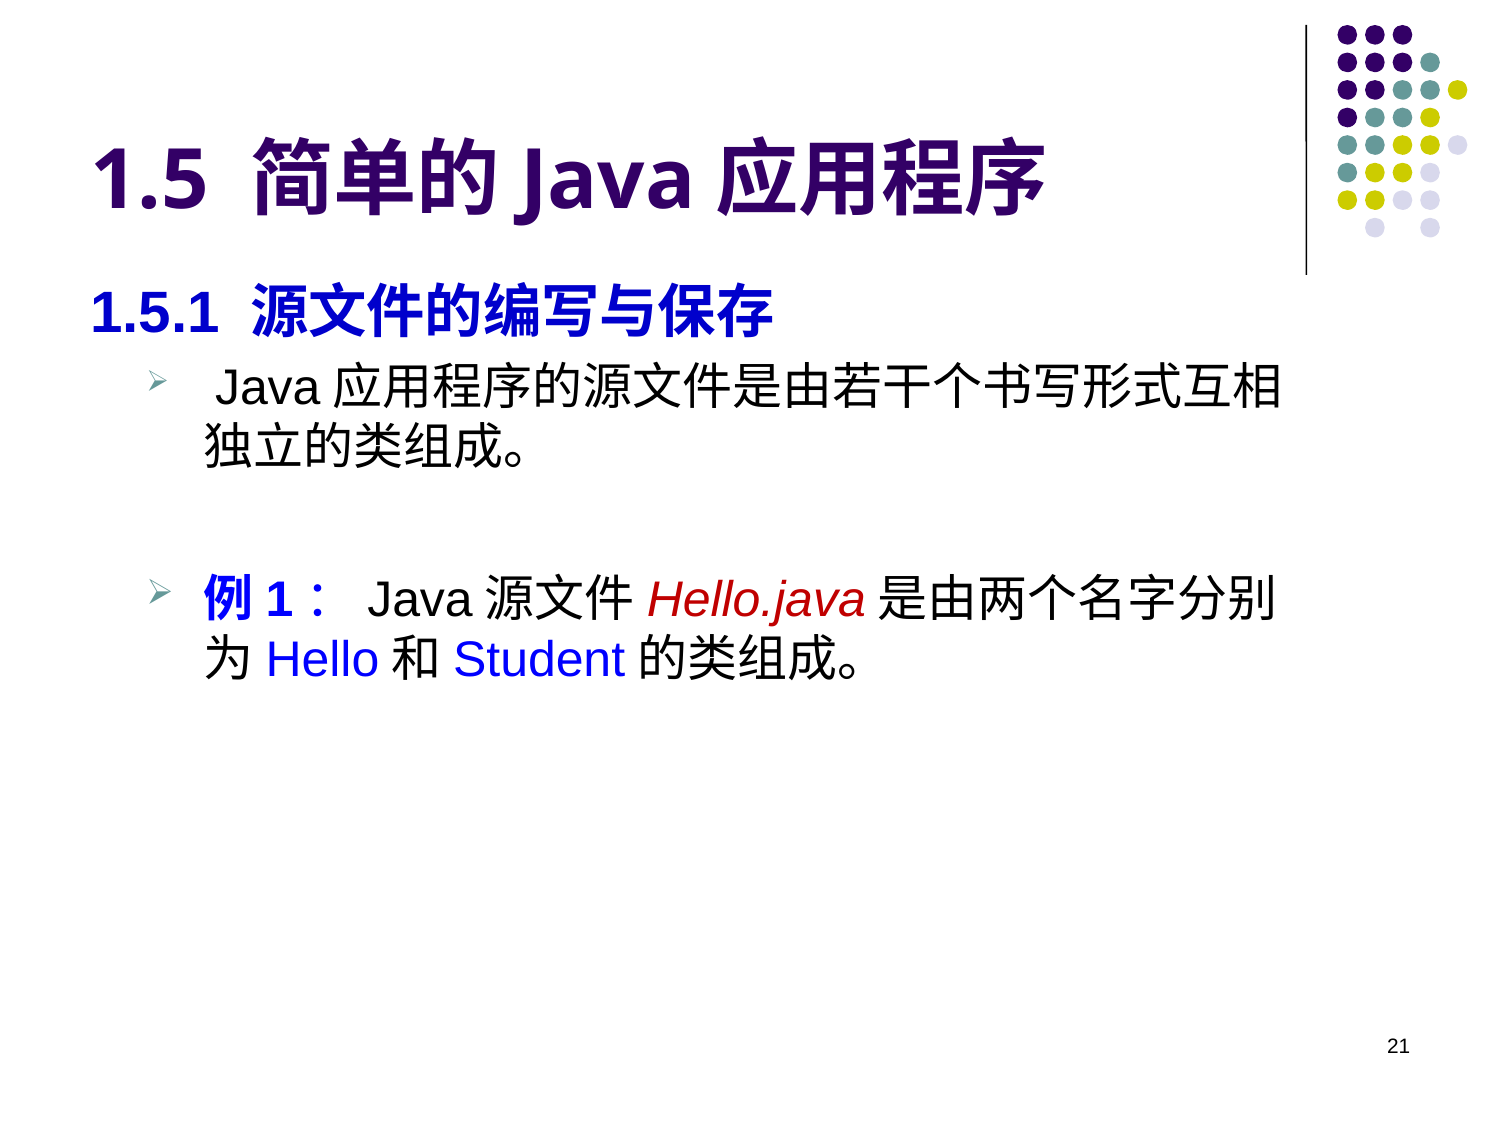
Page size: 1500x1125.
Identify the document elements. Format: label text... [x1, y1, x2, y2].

list 1.5.1 源文件的编写与保存 Java应用程序的源文件是由若干个书写形式互相独立的类组成。 例1：Java源文件Hello.java是由两个名字分别为Hello和Student的类组成。 [74, 266, 1337, 1006]
slide_number 21 [1074, 1024, 1426, 1101]
title 1.5 简单的Java应用程序 [74, 19, 1313, 233]
